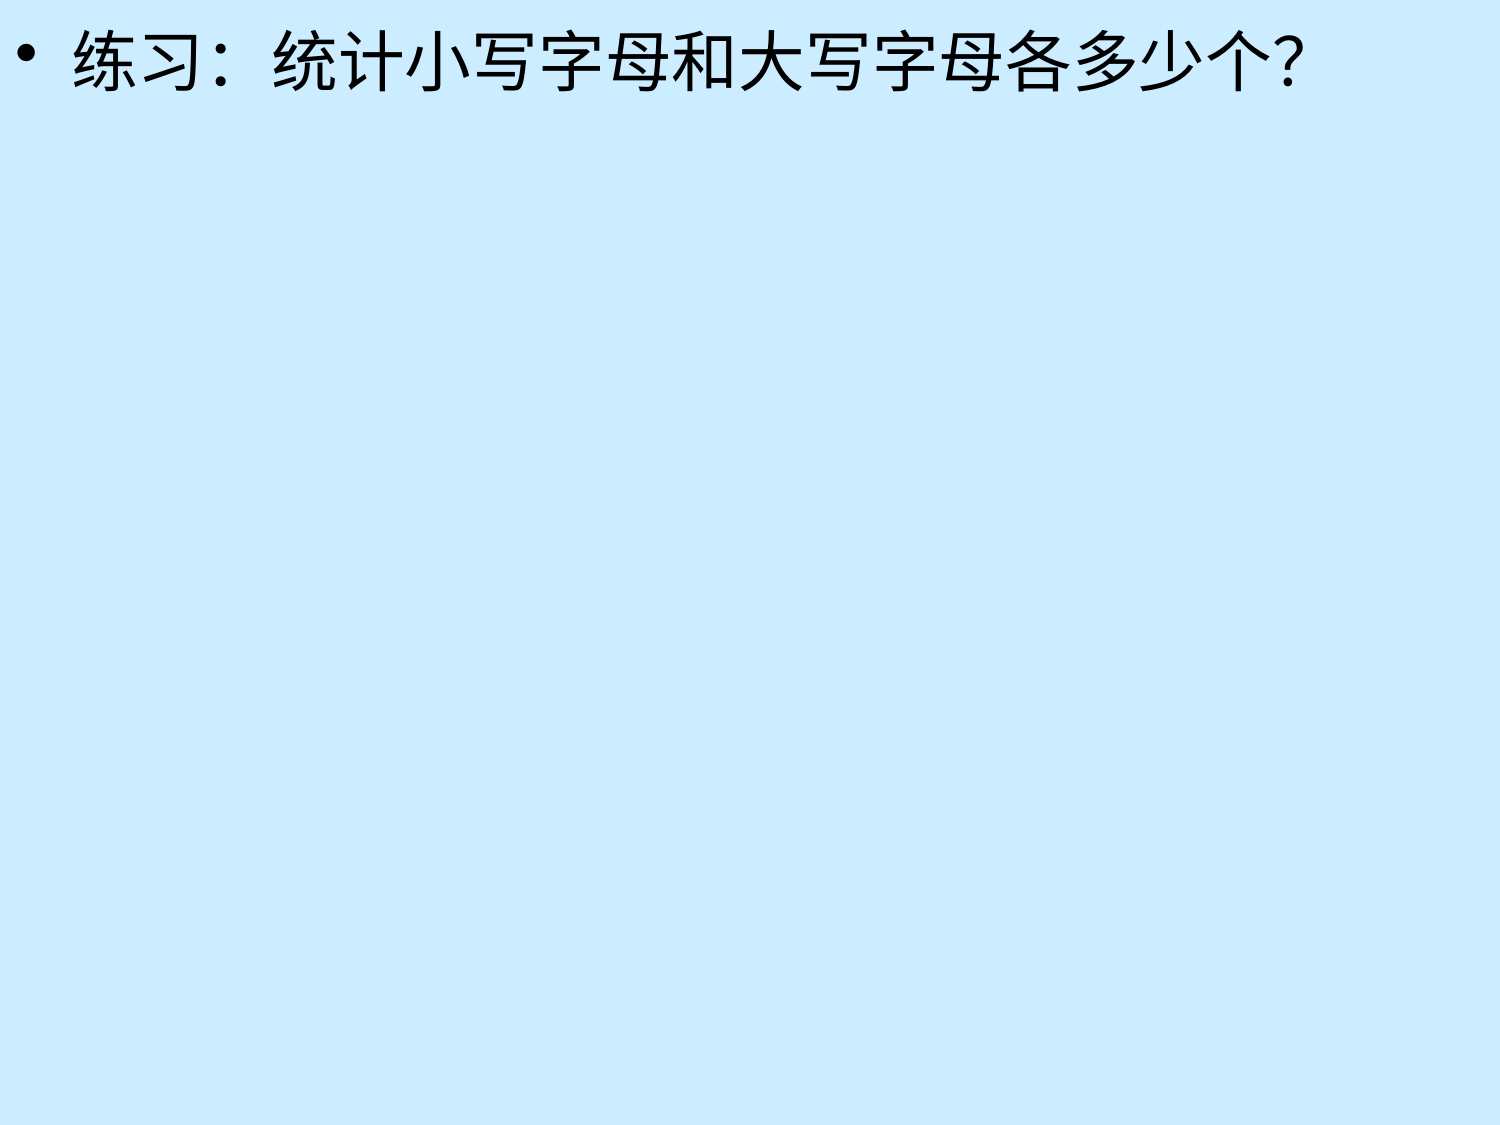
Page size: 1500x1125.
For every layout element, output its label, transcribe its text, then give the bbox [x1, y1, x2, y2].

list 练习：统计小写字母和大写字母各多少个？ [0, 12, 1500, 150]
